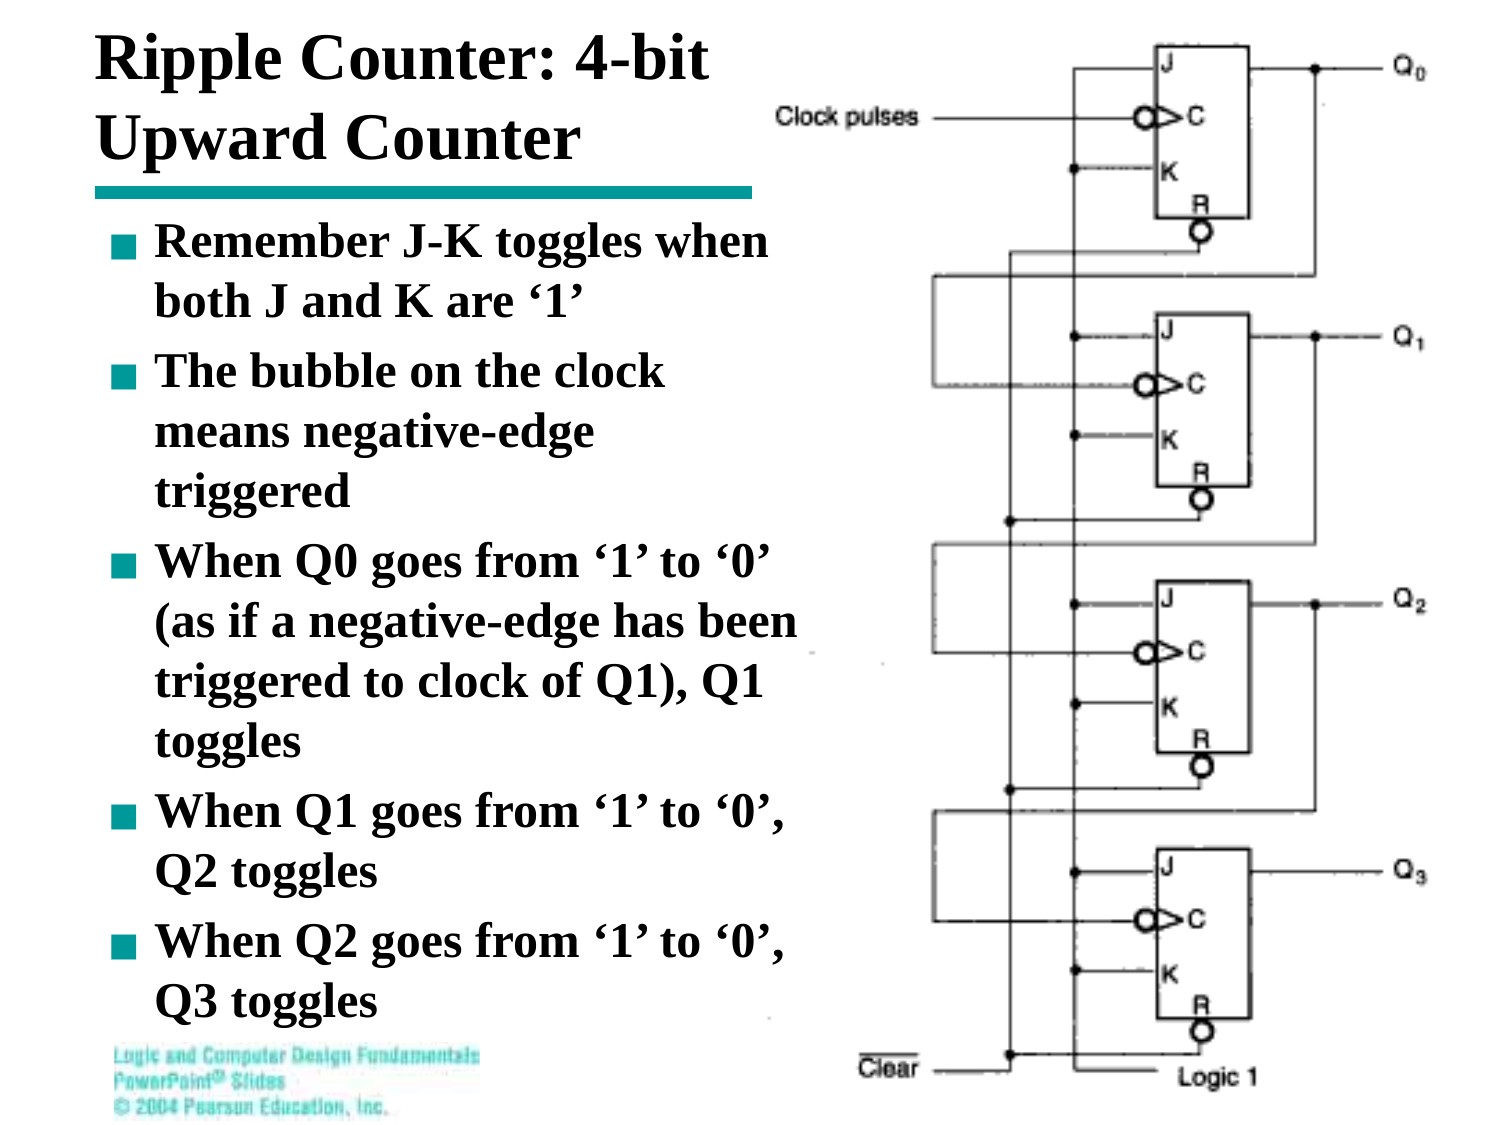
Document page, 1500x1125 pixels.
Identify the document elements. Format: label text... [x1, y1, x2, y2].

title Ripple Counter: 4-bit Upward Counter [79, 8, 726, 177]
list Remember J-K toggles when both J and K are ‘1’ The bubble on the clock means negative-edge triggered When Q0 goes from ‘1’ to ‘0’ (as if a negative-edge has been triggered to clock of Q1), Q1 toggles When Q1 goes from ‘1’ to ‘0’, Q2 toggles When Q2 goes from ‘1’ to ‘0’, Q3 toggles [91, 199, 746, 1025]
picture [751, 34, 1456, 1099]
picture [113, 1042, 480, 1121]
